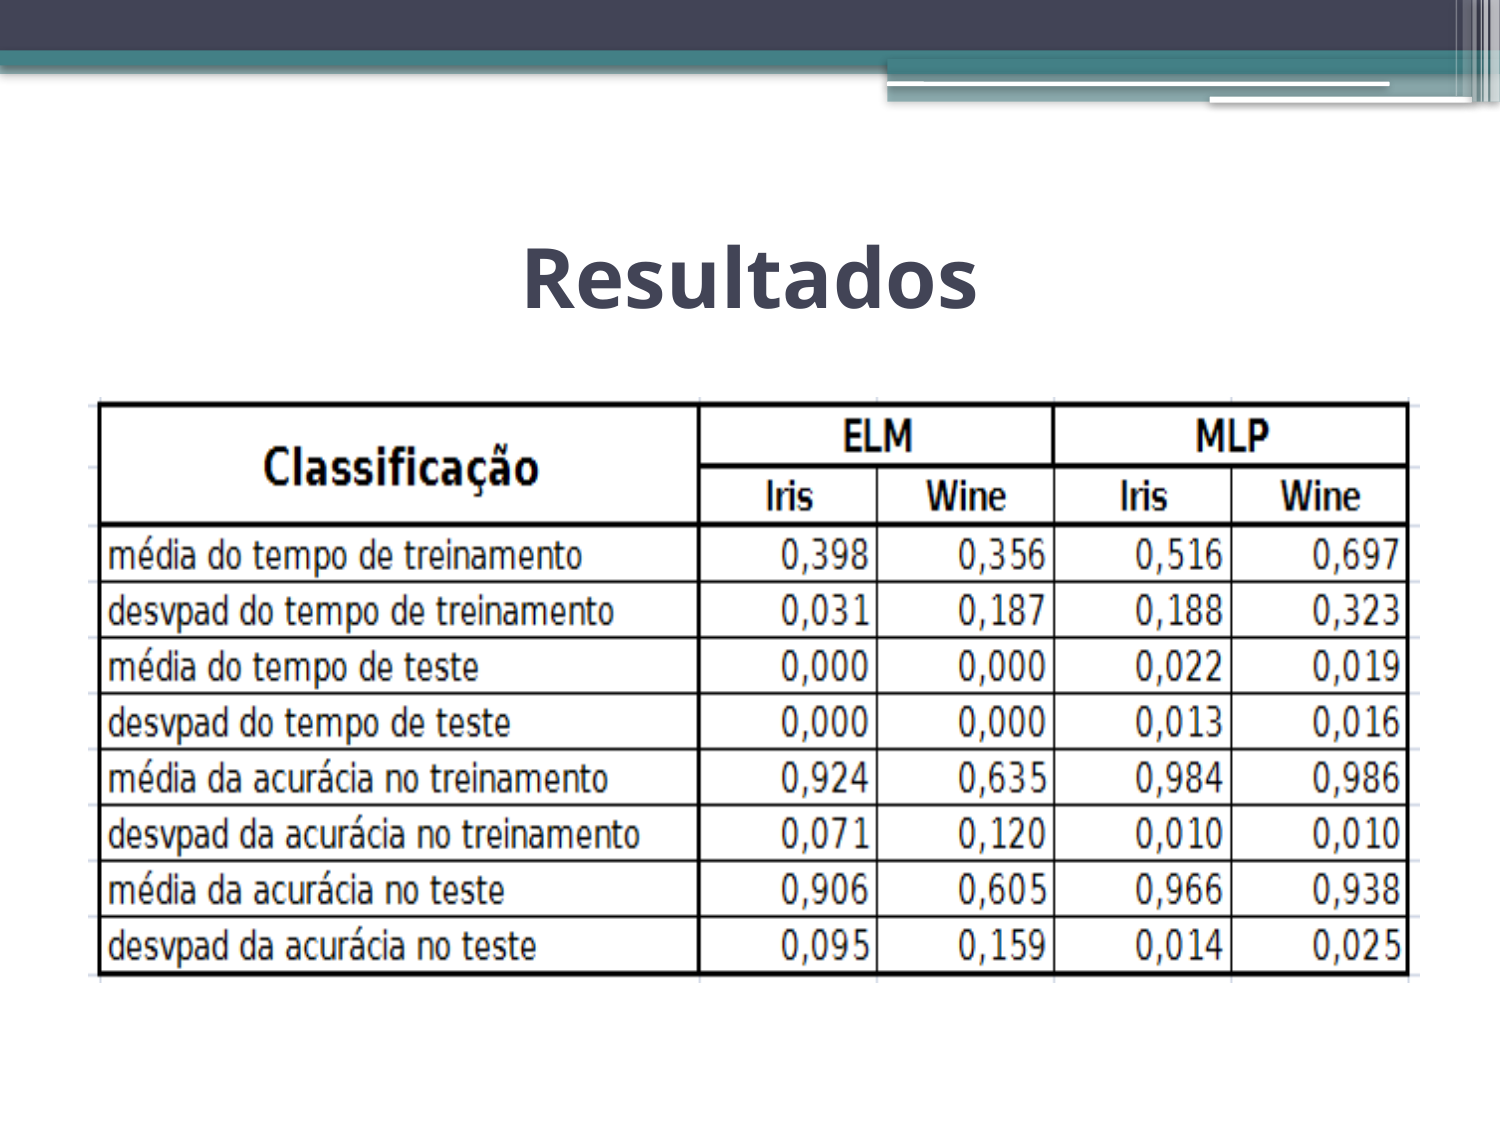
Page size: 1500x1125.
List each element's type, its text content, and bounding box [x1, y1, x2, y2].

title Resultados [75, 187, 1425, 363]
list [88, 396, 1420, 983]
